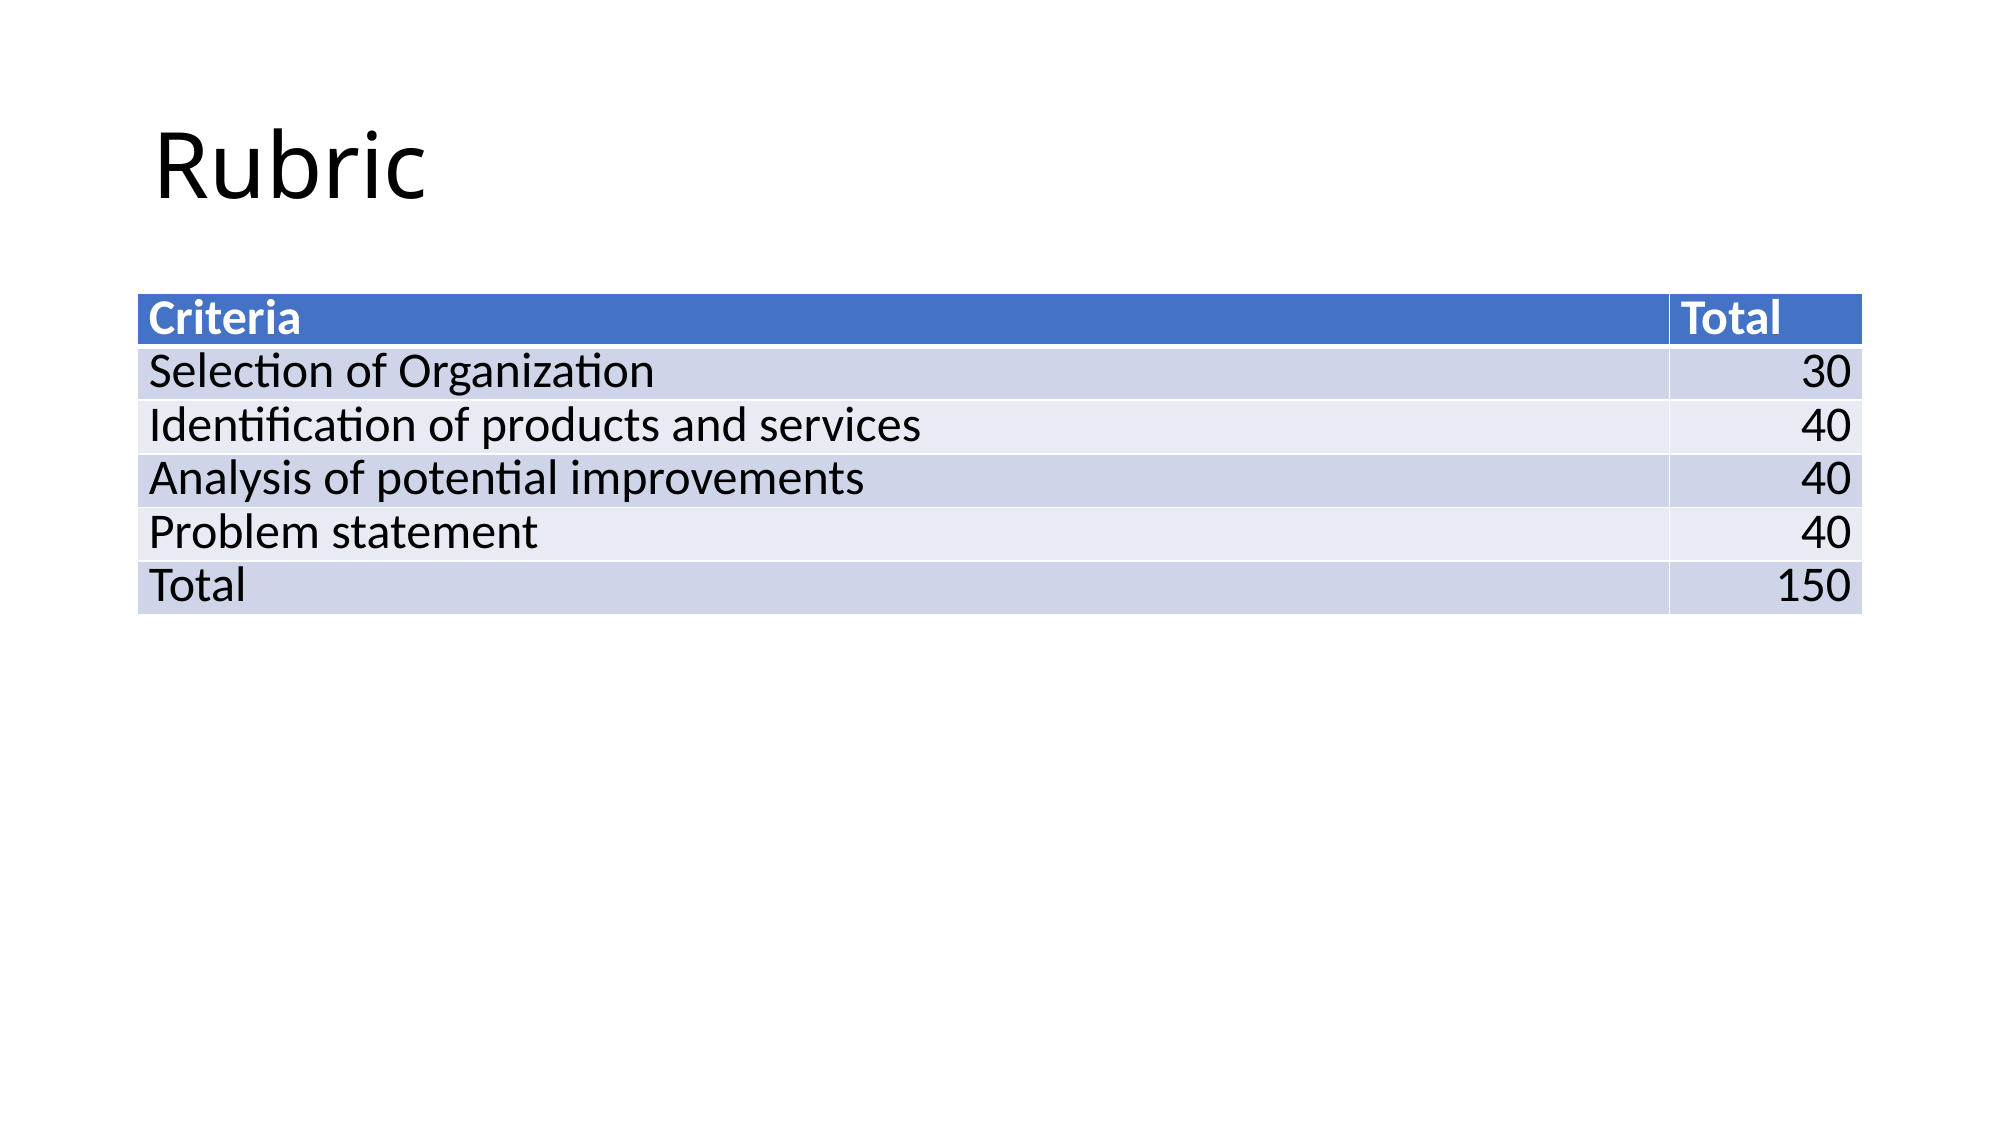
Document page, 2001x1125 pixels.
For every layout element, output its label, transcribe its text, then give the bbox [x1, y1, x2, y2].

table_cell 40 [1670, 401, 1862, 453]
table_header Total [1670, 294, 1862, 344]
table_cell Total [138, 562, 1669, 614]
table_cell Selection of Organization [138, 349, 1669, 399]
table_cell 150 [1670, 562, 1862, 614]
table_cell Problem statement [138, 508, 1669, 560]
title Rubric [137, 59, 1863, 278]
table_cell Identification of products and services [138, 401, 1669, 453]
table_cell 40 [1670, 455, 1862, 507]
table_header Criteria [138, 294, 1669, 344]
table_cell Analysis of potential improvements [138, 455, 1669, 507]
table_cell 40 [1670, 508, 1862, 560]
table_cell 30 [1670, 349, 1862, 399]
